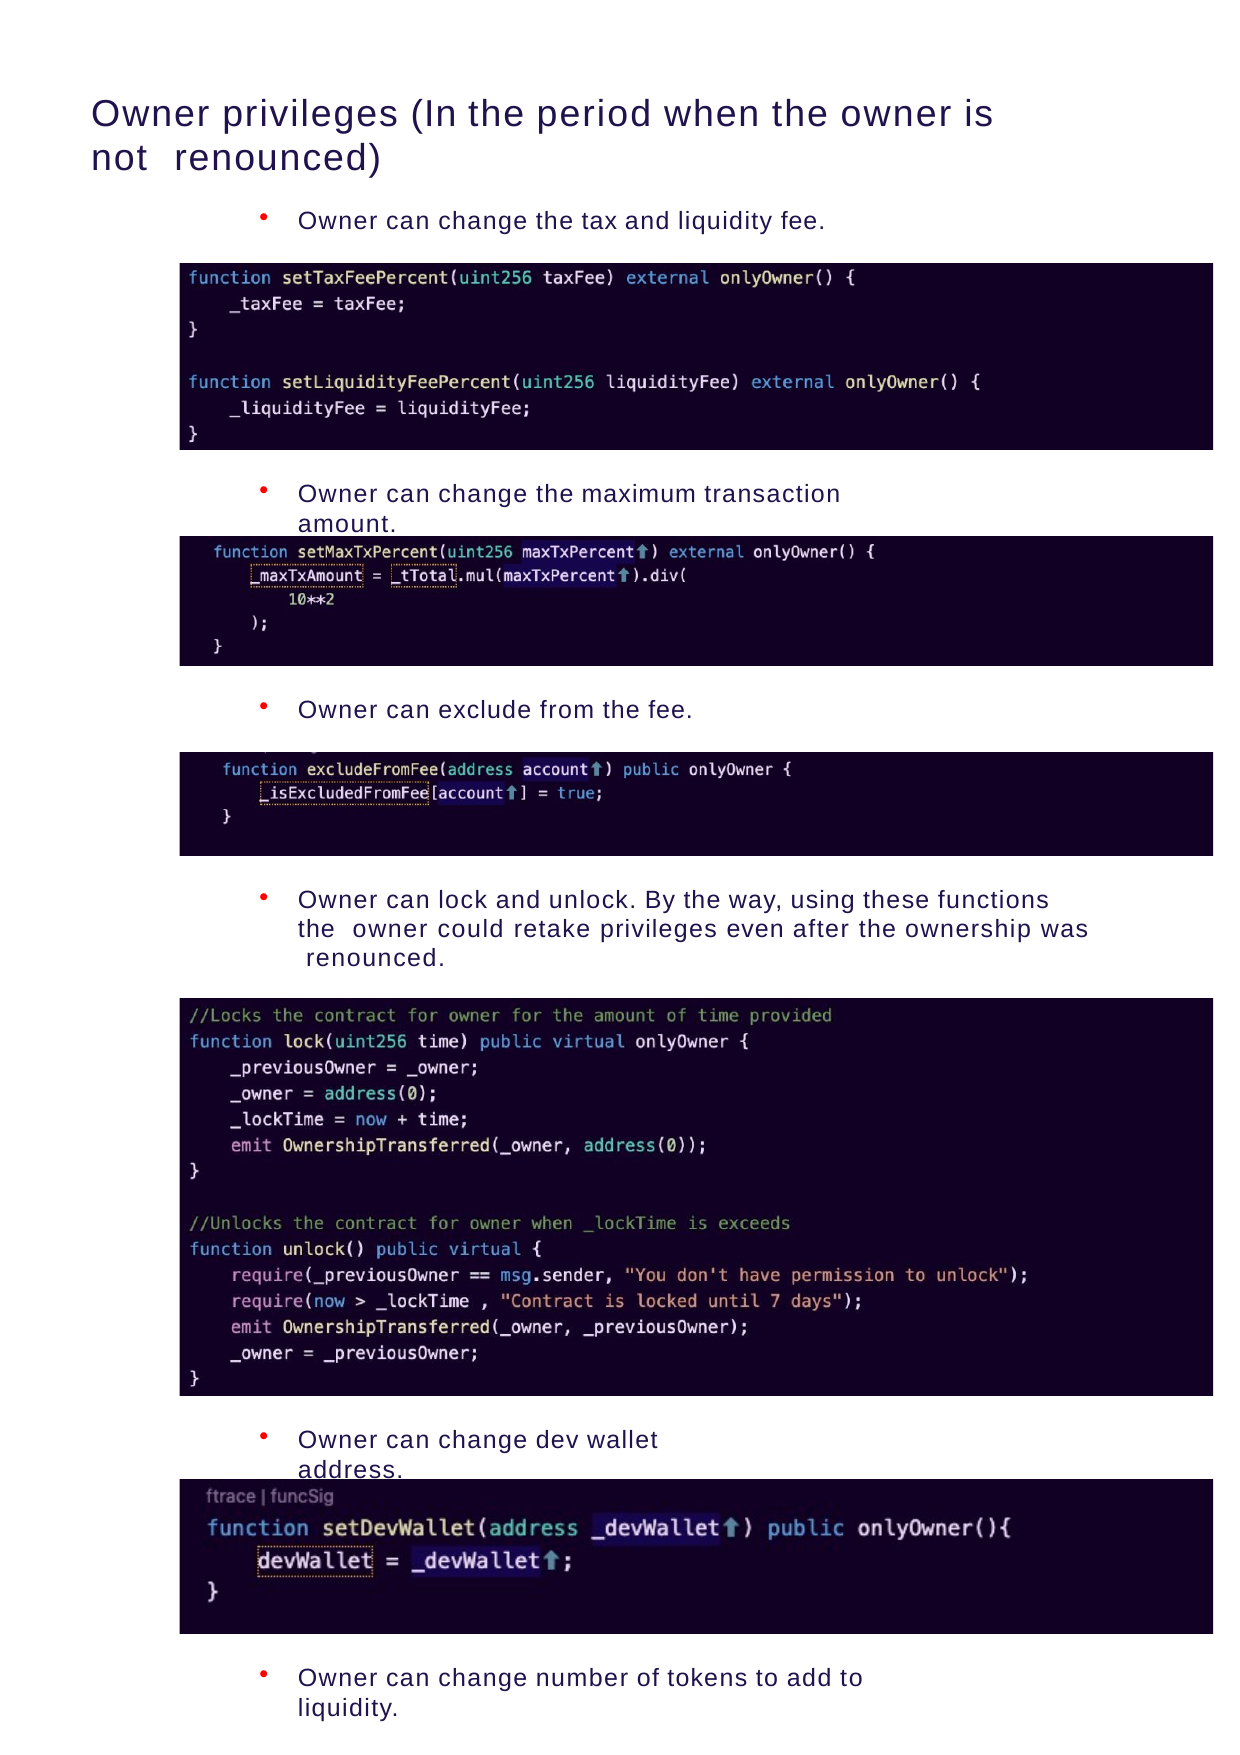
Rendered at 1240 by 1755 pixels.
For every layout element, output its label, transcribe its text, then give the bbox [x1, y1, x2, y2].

text_box Owner can exclude from the fee. [258, 691, 694, 724]
text_box [179, 998, 1214, 1396]
text_box Owner privileges (In the period when the owner is not renounced) Owner can change the tax and liquidity fee. [89, 85, 1062, 235]
text_box [179, 263, 1214, 450]
text_box [179, 1479, 1214, 1634]
text_box [179, 752, 1214, 856]
text_box Owner can change number of tokens to add to liquidity. [258, 1659, 970, 1722]
text_box Owner can change the maximum transaction amount. [258, 475, 948, 536]
text_box Owner can lock and unlock. By the way, using these functions the owner could retake privileges even after the ownership was renounced. [258, 882, 1093, 972]
text_box Owner can change dev wallet address. [258, 1421, 772, 1479]
text_box [179, 536, 1214, 666]
